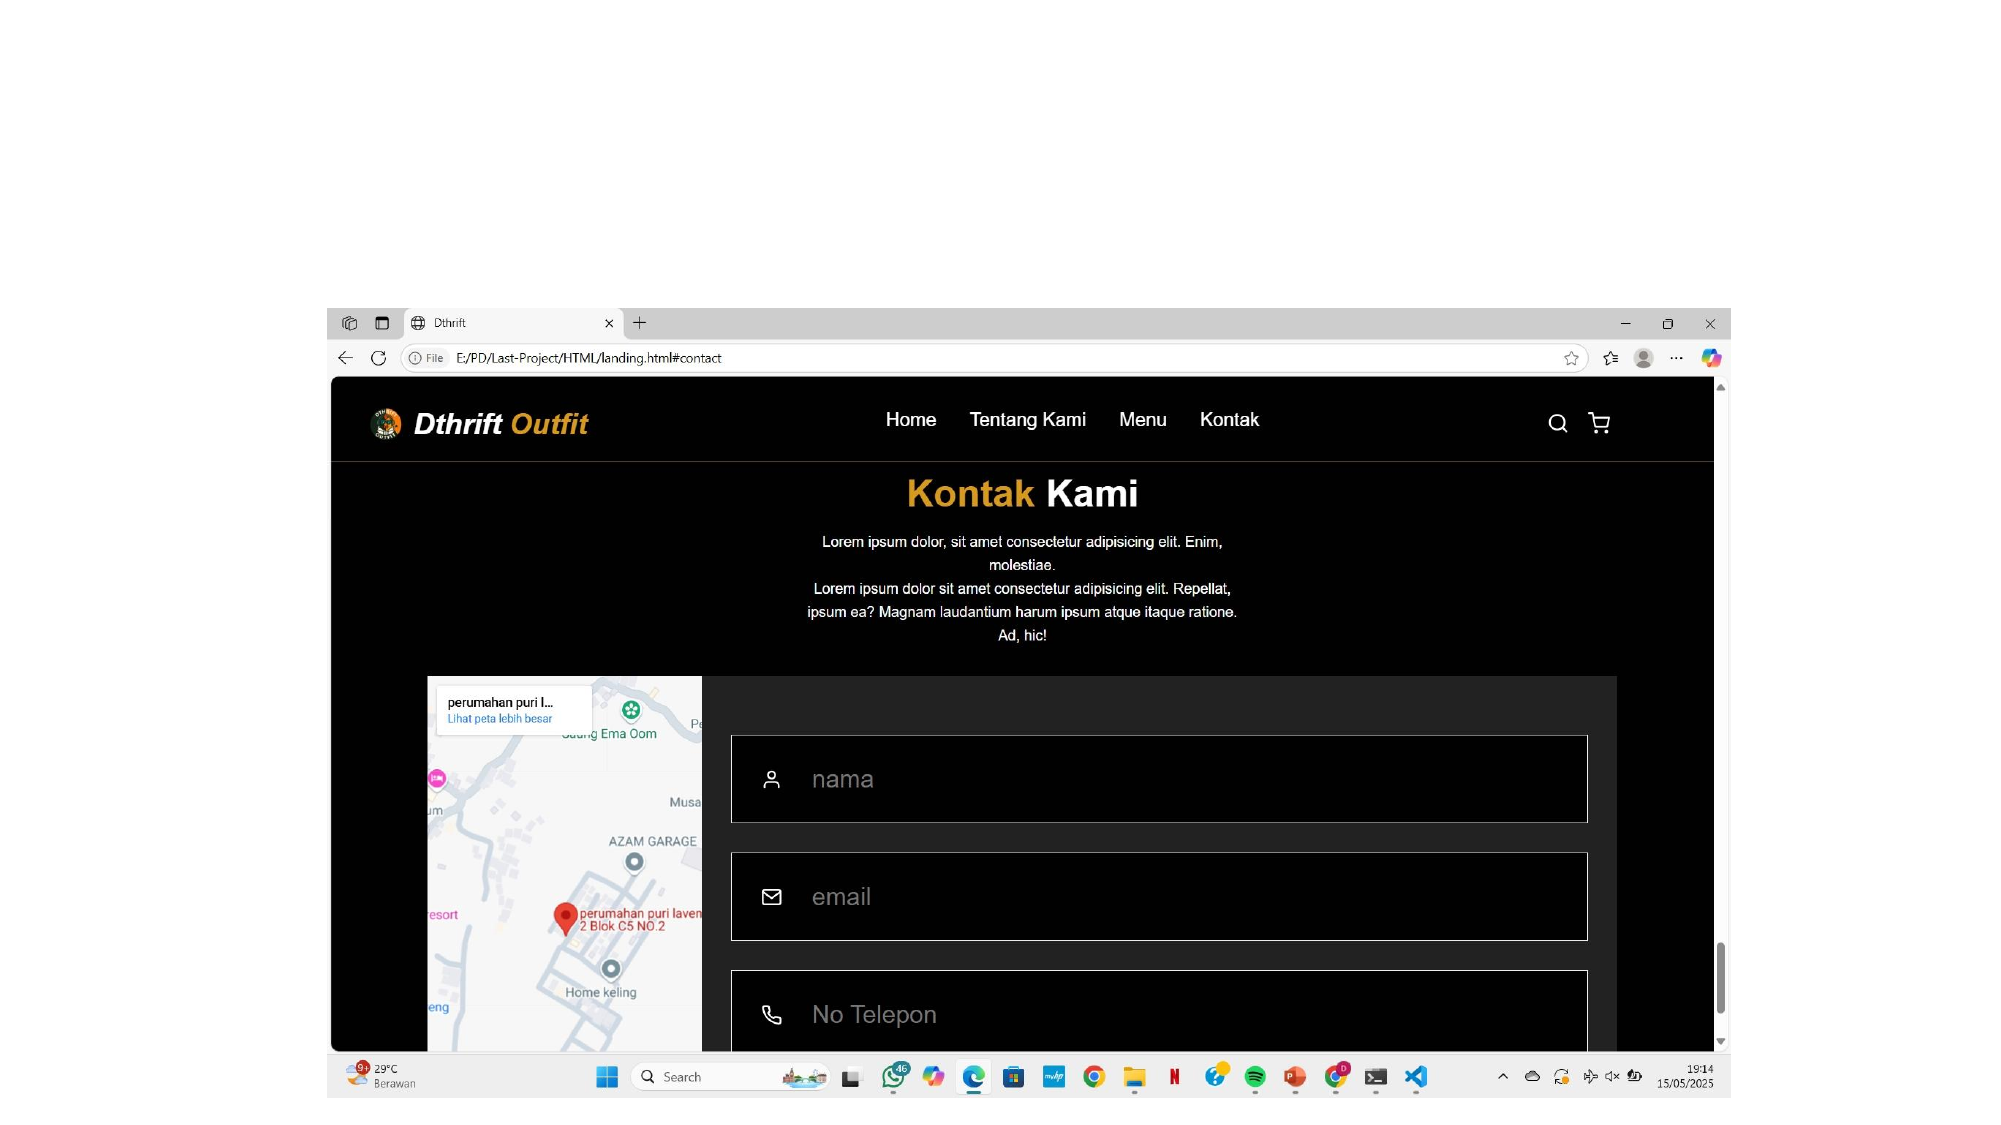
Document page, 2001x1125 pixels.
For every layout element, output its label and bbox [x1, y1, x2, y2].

list [326, 307, 1731, 1099]
